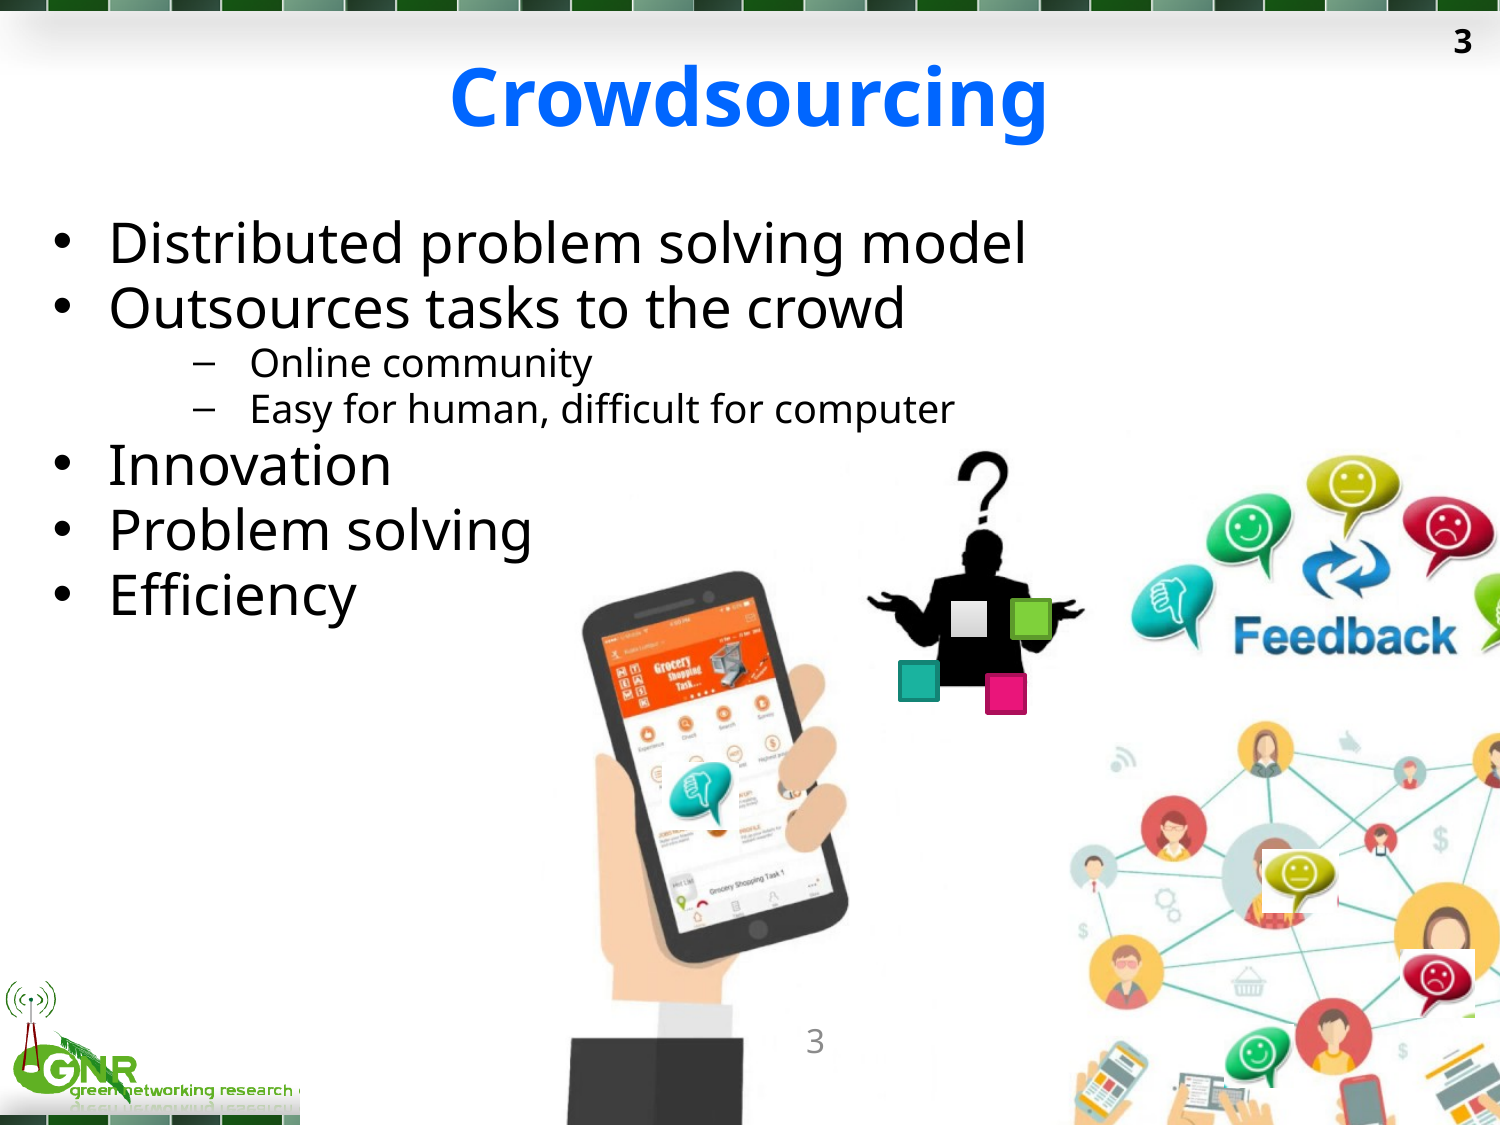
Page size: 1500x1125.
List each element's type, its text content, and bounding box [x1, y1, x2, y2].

title Crowdsourcing [75, 37, 1425, 150]
picture [0, 412, 1500, 1125]
list Distributed problem solving model Outsources tasks to the crowd Online community Easy for human, difficult for computer Innovation Problem solving Efficiency [37, 212, 1125, 663]
picture [0, 0, 1500, 11]
text_box 3 [1399, 12, 1488, 73]
